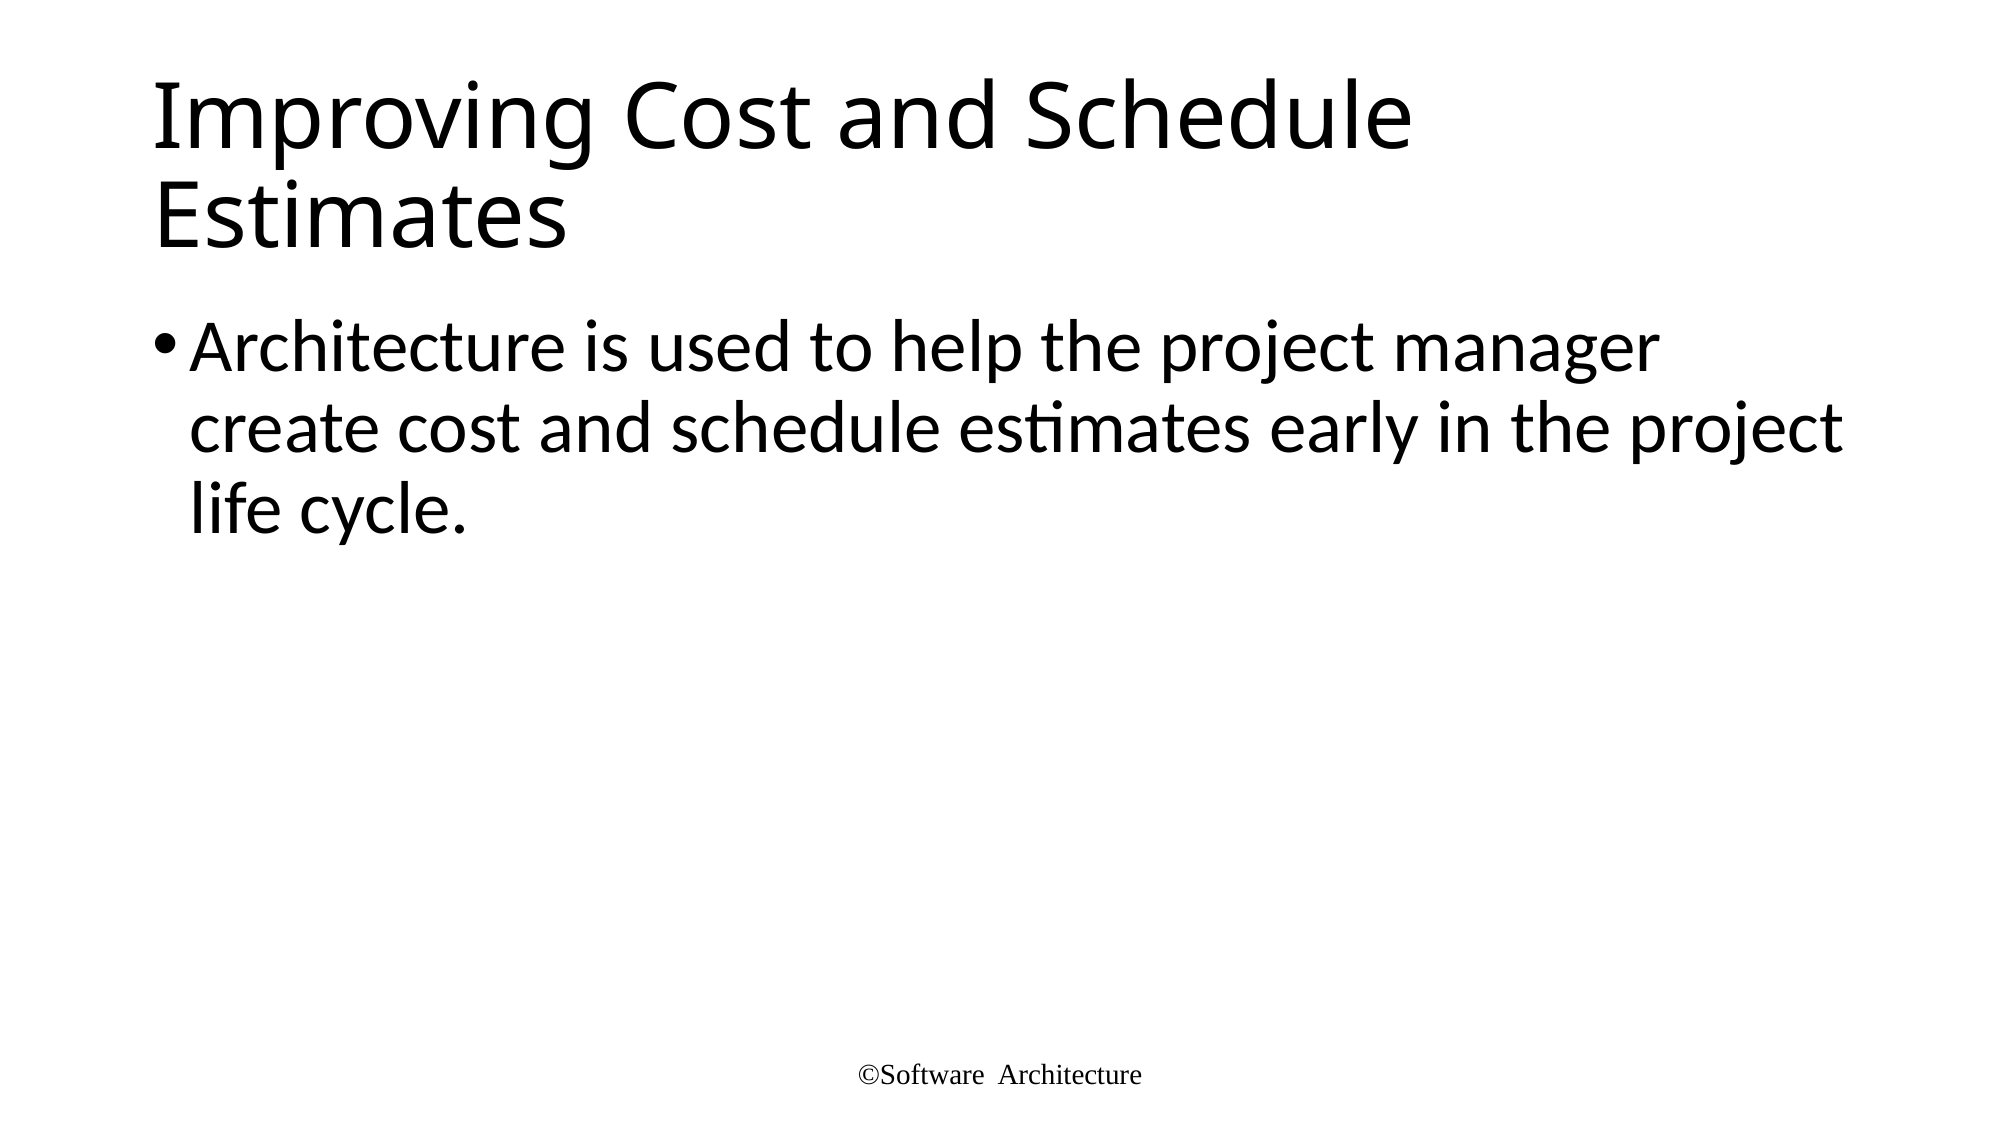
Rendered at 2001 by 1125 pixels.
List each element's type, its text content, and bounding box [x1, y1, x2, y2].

list Architecture is used to help the project manager create cost and schedule estimates early in the project life cycle. [137, 299, 1863, 1014]
footer ©Software Architecture [662, 1042, 1338, 1103]
title Improving Cost and Schedule Estimates [137, 59, 1863, 278]
